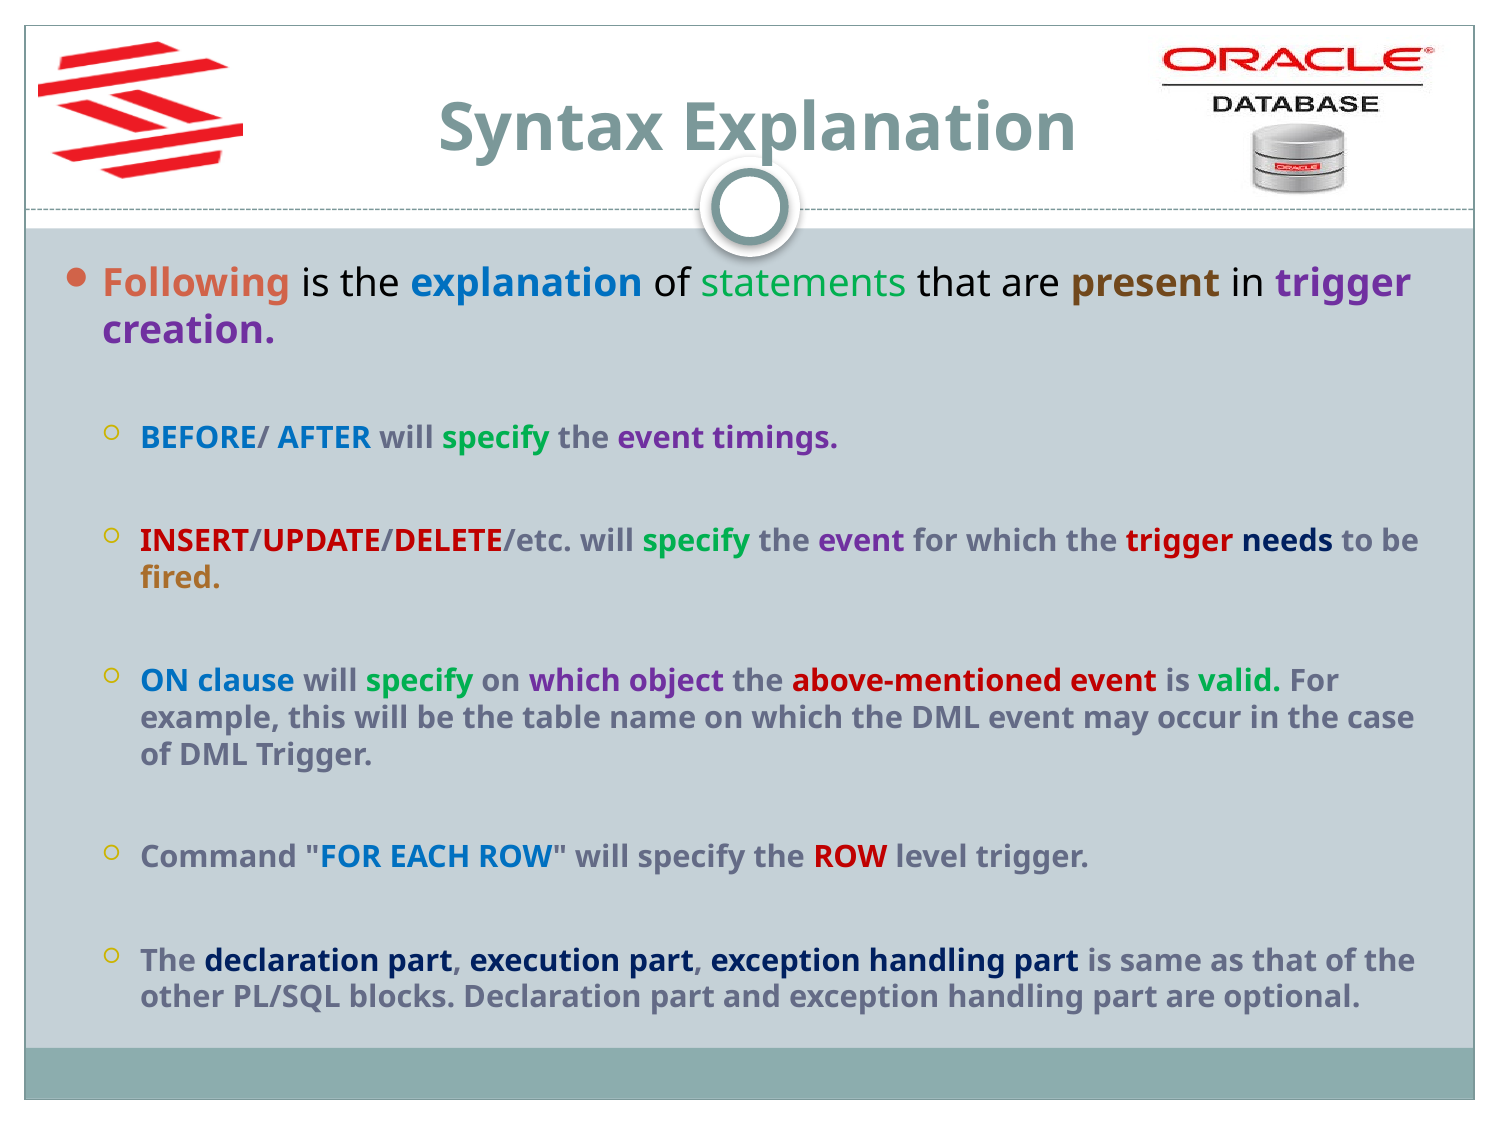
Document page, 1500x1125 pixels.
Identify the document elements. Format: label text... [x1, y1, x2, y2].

picture [1148, 34, 1453, 200]
picture [37, 40, 243, 185]
list Following is the explanation of statements that are present in trigger creation. BEFORE/ AFTER will specify the event timings. INSERT/UPDATE/DELETE/etc. will specify the event for which the trigger needs to be fired. ON clause will specify on which object the above-mentioned event is valid. For example, this will be the table name on which the DML event may occur in the case of DML Trigger. Command "FOR EACH ROW" will specify the ROW level trigger. The declaration part, execution part, exception handling part is same as that of the other PL/SQL blocks. Declaration part and exception handling part are optional. [49, 250, 1445, 1047]
title Syntax Explanation [248, 46, 1141, 172]
